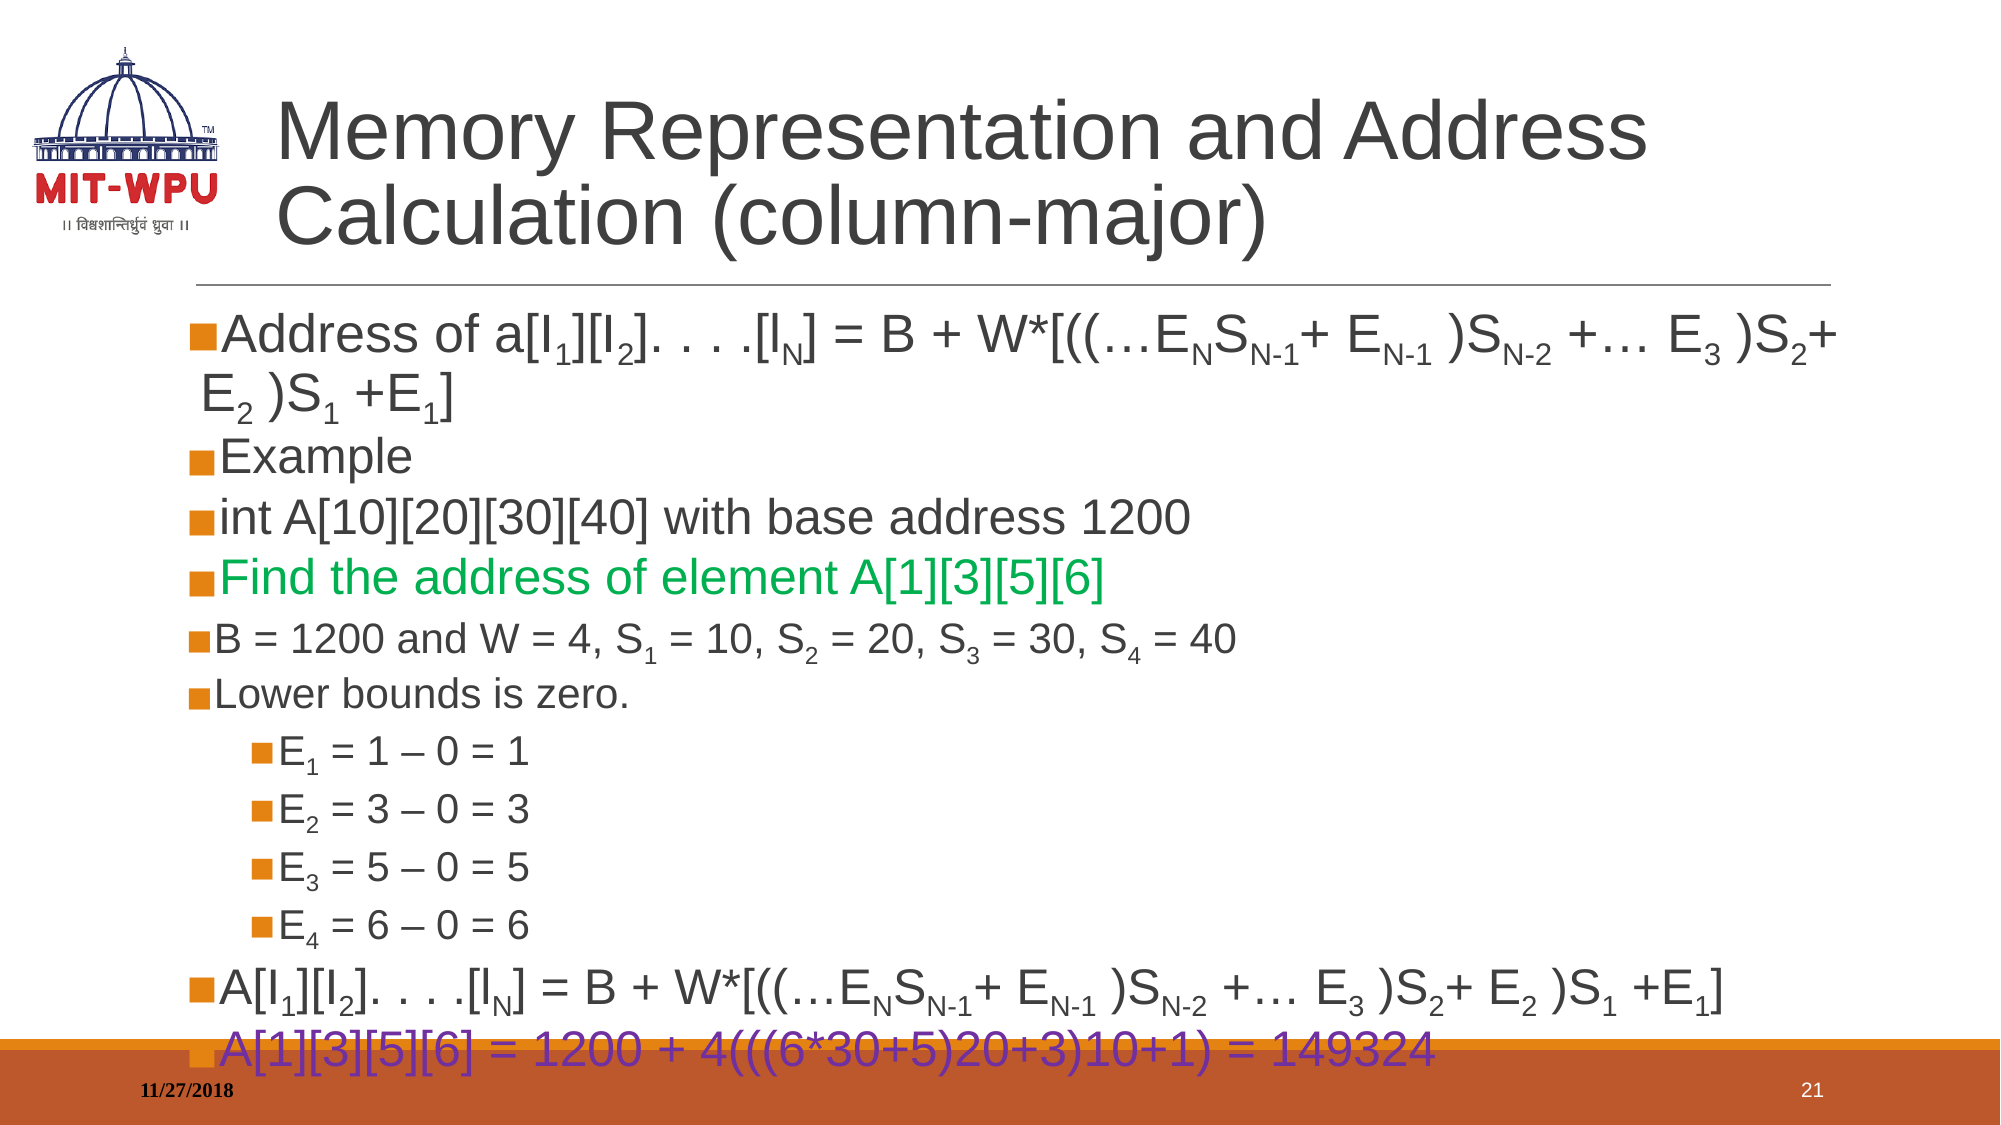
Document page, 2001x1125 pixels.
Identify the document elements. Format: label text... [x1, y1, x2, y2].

text_box 21 [1624, 1059, 1840, 1120]
title Memory Representation and Address Calculation (column-major) [260, 139, 1911, 269]
text_box 11/27/2018 [124, 1059, 575, 1120]
picture [31, 46, 241, 236]
list Address of a[I1][I2]. . . .[lN] = B + W*[((…ENSN-1+ EN-1 )SN-2 +… E3 )S2+ E2 )S1 +E1] Example int A[10][20][30][40] with base address 1200 Find the address of element A[1][3][5][6] B = 1200 and W = 4, S1 = 10, S2 = 20, S3 = 30, S4 = 40 Lower bounds is zero. E1 = 1 – 0 = 1 E2 = 3 – 0 = 3 E3 = 5 – 0 = 5 E4 = 6 – 0 = 6 A[I1][I2]. . . .[lN] = B + W*[((…ENSN-1+ EN-1 )SN-2 +… E3 )S2+ E2 )S1 +E1] A[1][3][5][6] = 1200 + 4(((6*30+5)20+3)10+1) = 149324 [185, 297, 1932, 1010]
